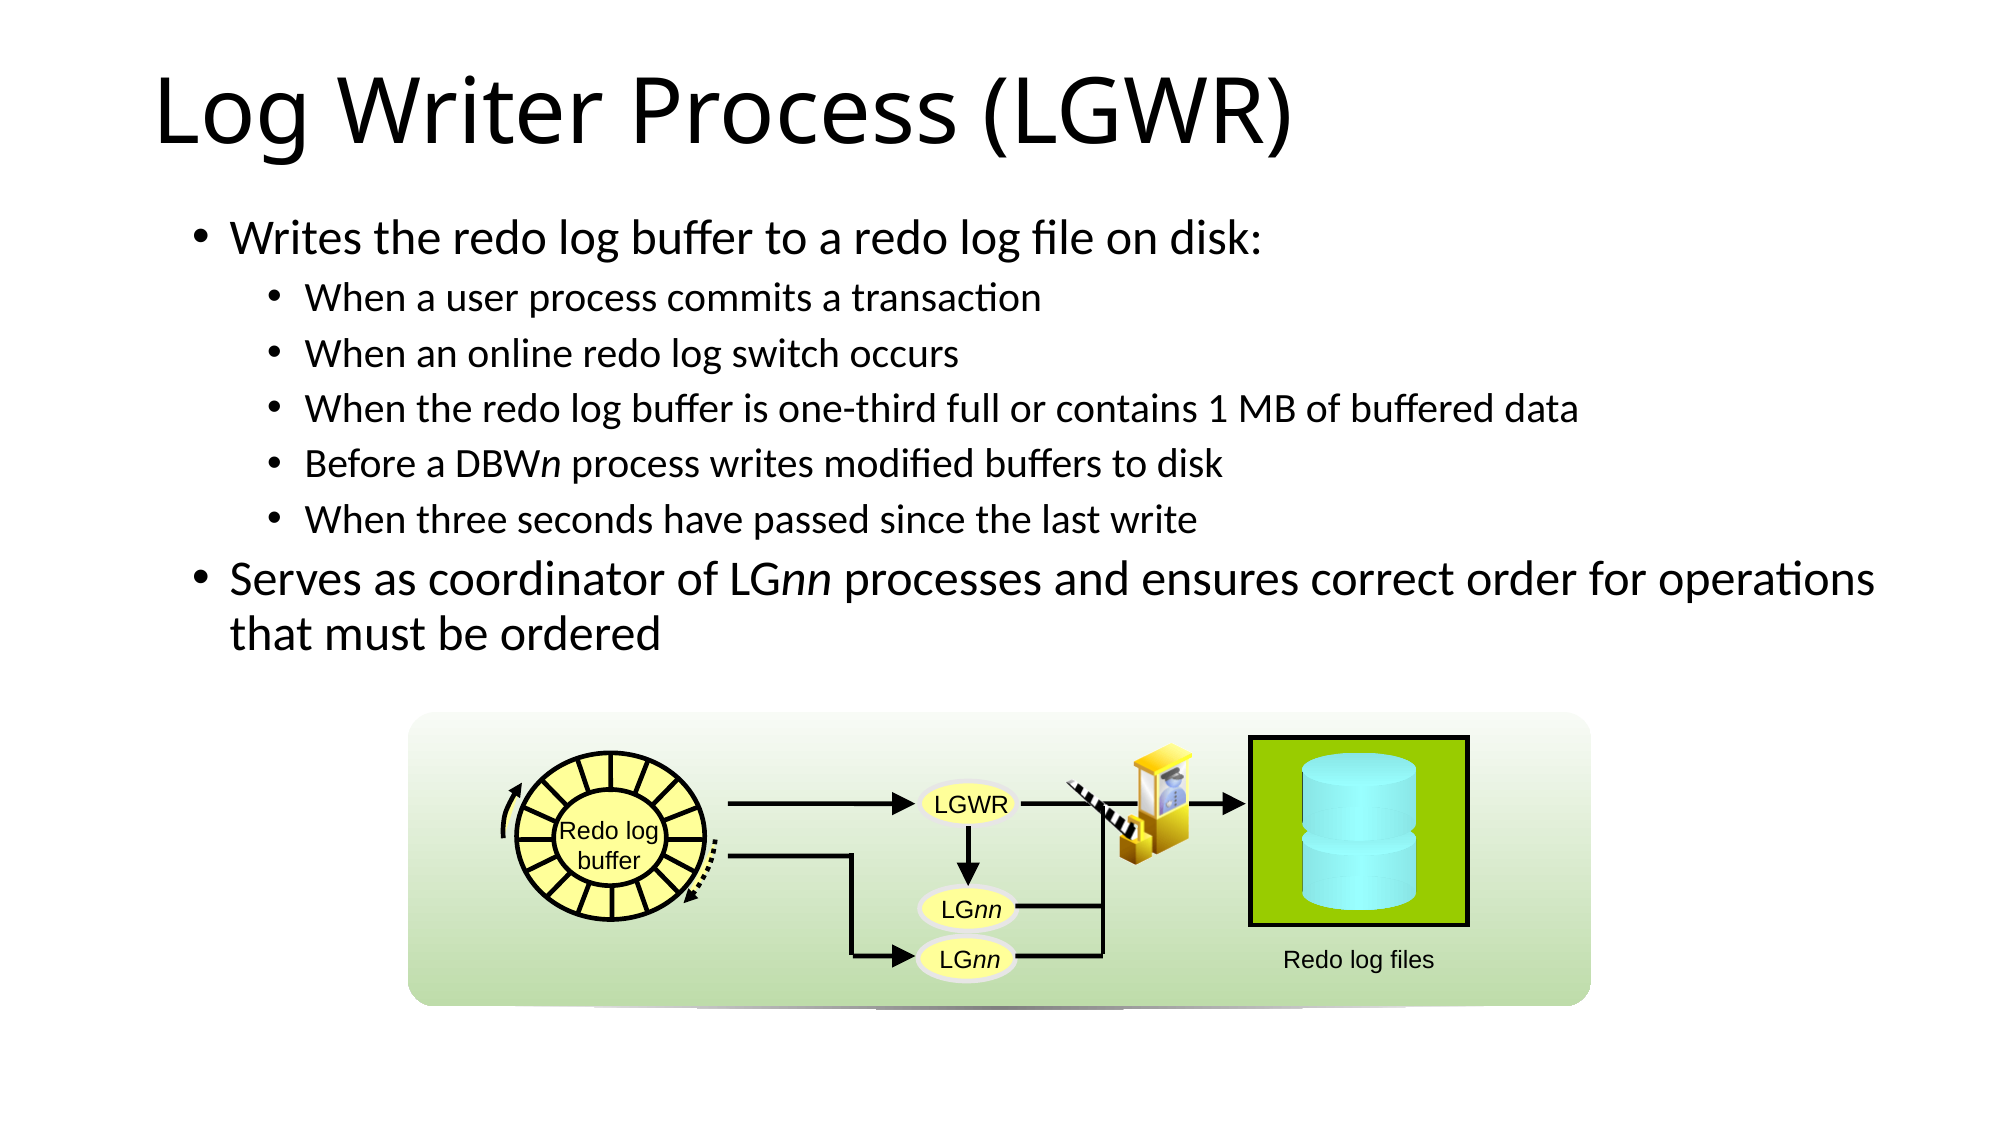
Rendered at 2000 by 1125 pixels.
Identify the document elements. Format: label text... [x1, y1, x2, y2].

title Log Writer Process (LGWR) [137, 59, 1862, 203]
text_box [407, 711, 1592, 1010]
list Writes the redo log buffer to a redo log file on disk: When a user process commits a transaction When an online redo log switch occurs When the redo log buffer is one-third full or contains 1 MB of buffered data Before a DBWn process writes modified buffers to disk When three seconds have passed since the last write Serves as coordinator of LGnn processes and ensures correct order for operations that must be ordered [102, 203, 1898, 693]
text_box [502, 737, 1497, 981]
